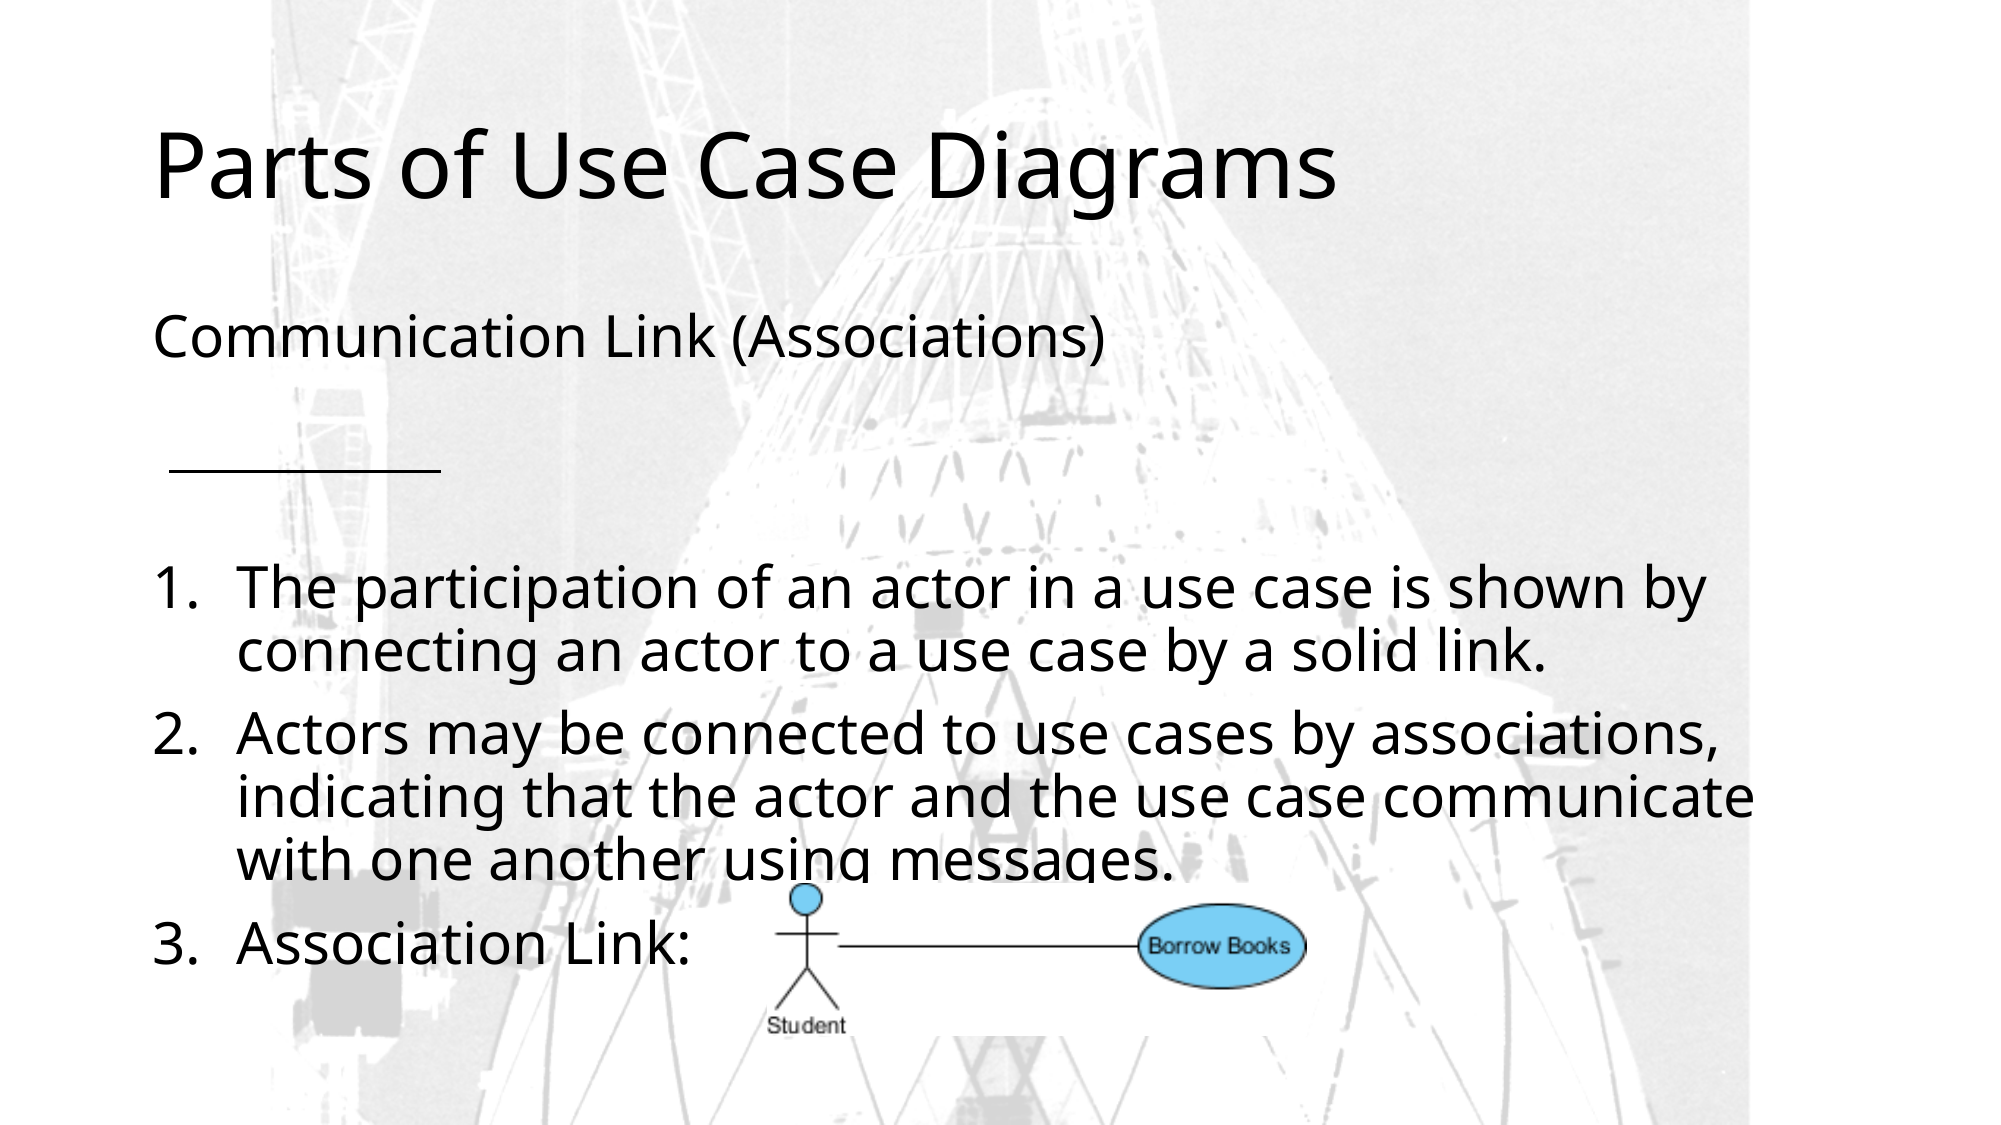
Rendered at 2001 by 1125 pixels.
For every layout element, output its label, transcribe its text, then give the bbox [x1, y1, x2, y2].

picture [767, 883, 1307, 1036]
list Communication Link (Associations) The participation of an actor in a use case is shown by connecting an actor to a use case by a solid link. Actors may be connected to use cases by associations, indicating that the actor and the use case communicate with one another using messages. Association Link: [137, 299, 1863, 1014]
title Parts of Use Case Diagrams [137, 59, 1863, 278]
